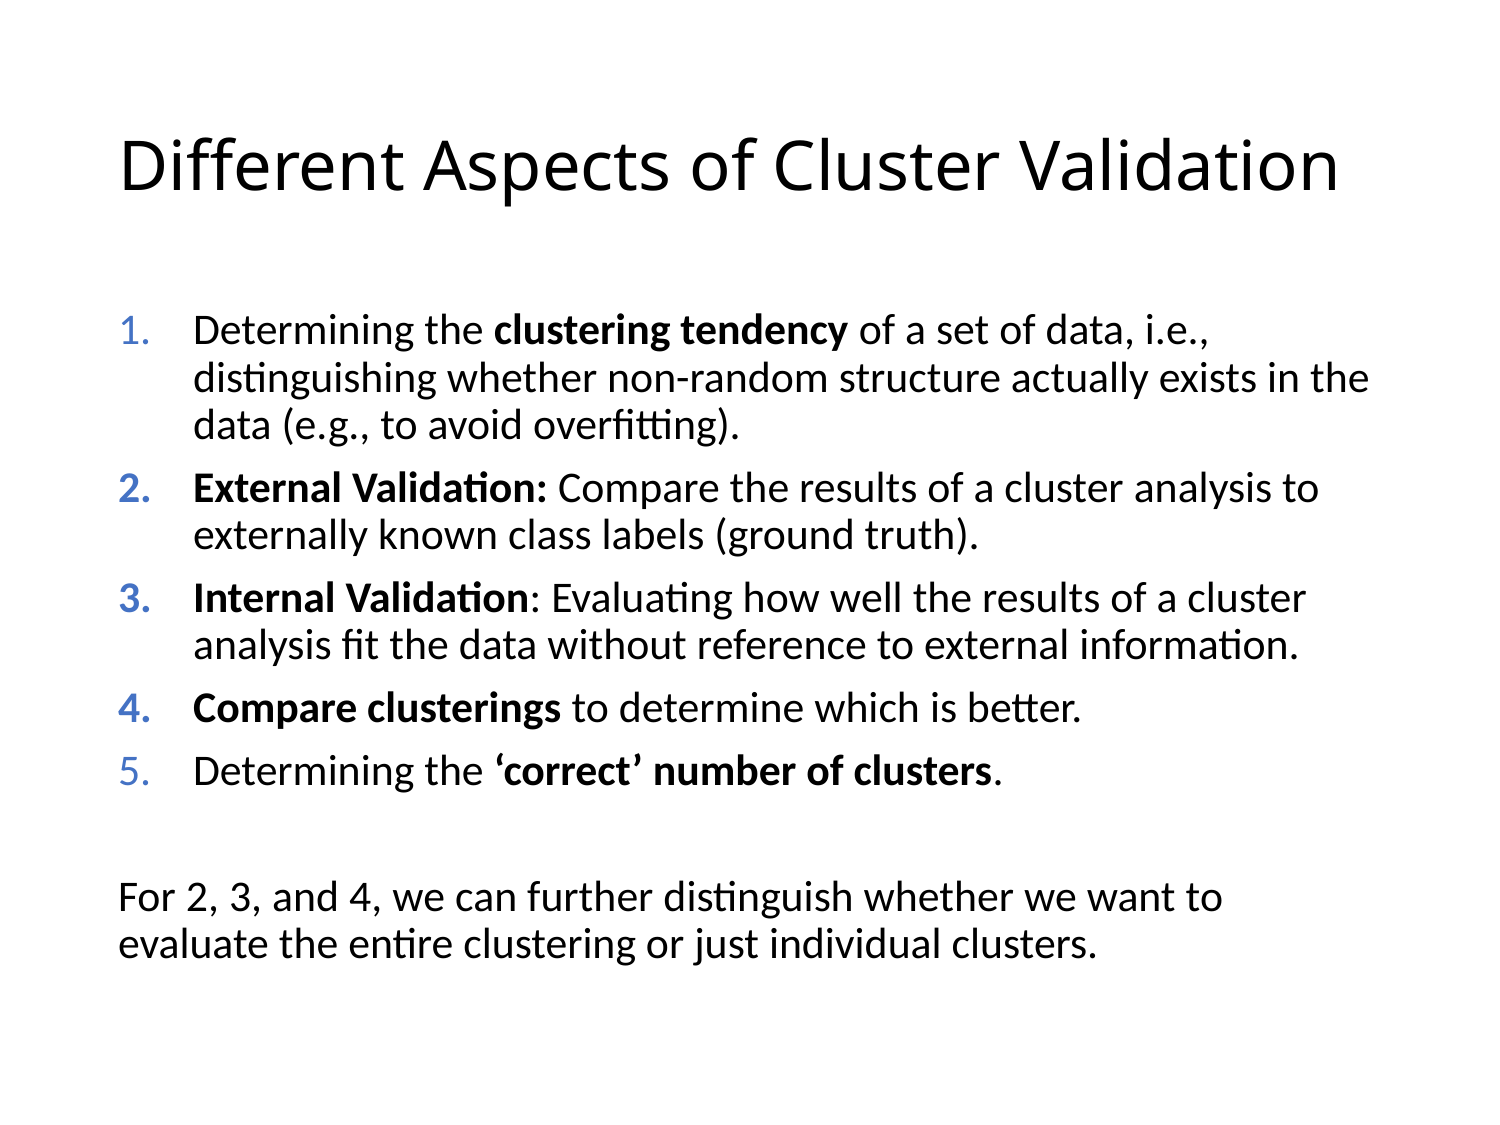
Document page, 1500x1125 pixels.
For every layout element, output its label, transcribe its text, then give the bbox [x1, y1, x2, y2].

list Determining the clustering tendency of a set of data, i.e., distinguishing whether non-random structure actually exists in the data (e.g., to avoid overfitting). External Validation: Compare the results of a cluster analysis to externally known class labels (ground truth). Internal Validation: Evaluating how well the results of a cluster analysis fit the data without reference to external information. Compare clusterings to determine which is better. Determining the ‘correct’ number of clusters. For 2, 3, and 4, we can further distinguish whether we want to evaluate the entire clustering or just individual clusters. [103, 299, 1397, 1014]
title Different Aspects of Cluster Validation [103, 59, 1397, 278]
